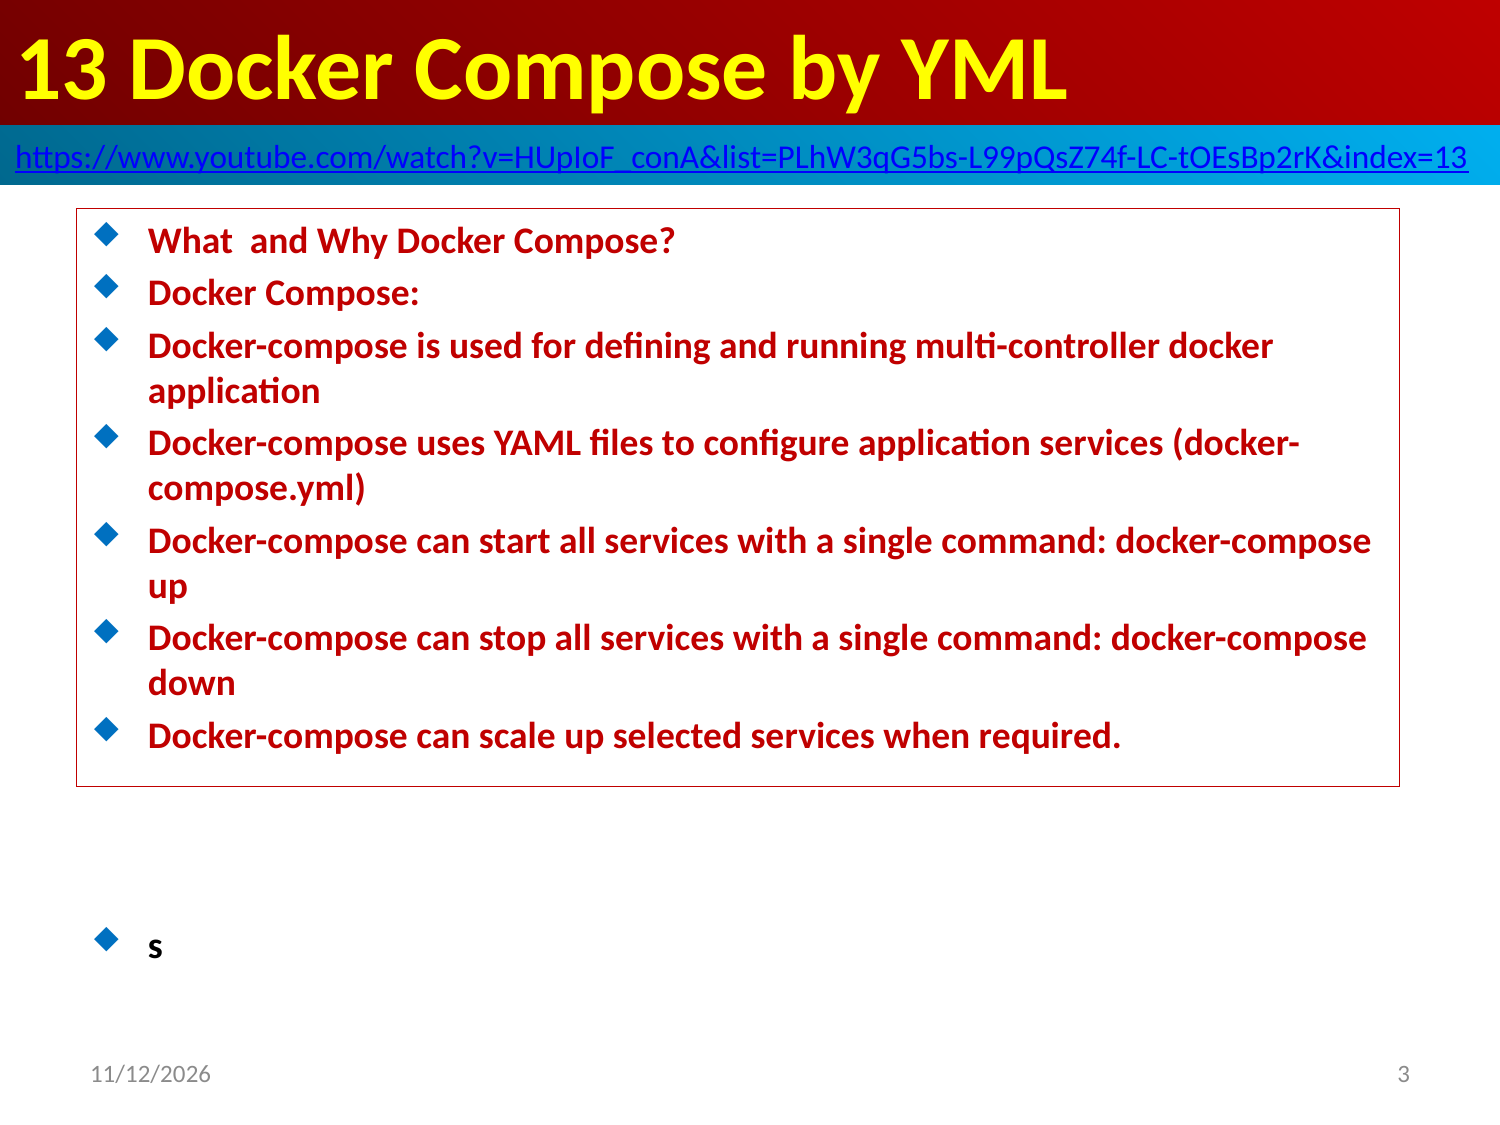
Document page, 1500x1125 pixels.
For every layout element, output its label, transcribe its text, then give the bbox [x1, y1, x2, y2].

subtitle What and Why Docker Compose? Docker Compose: Docker-compose is used for defining and running multi-controller docker application Docker-compose uses YAML files to configure application services (docker-compose.yml) Docker-compose can start all services with a single command: docker-compose up Docker-compose can stop all services with a single command: docker-compose down Docker-compose can scale up selected services when required. s [76, 208, 1400, 787]
text_box https://www.youtube.com/watch?v=HUpIoF_conA&list=PLhW3qG5bs-L99pQsZ74f-LC-tOEsBp2rK&index=13 [0, 125, 1500, 185]
slide_number 3 [1074, 1042, 1425, 1103]
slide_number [75, 1042, 425, 1103]
title 13 Docker Compose by YML [0, 0, 1500, 125]
